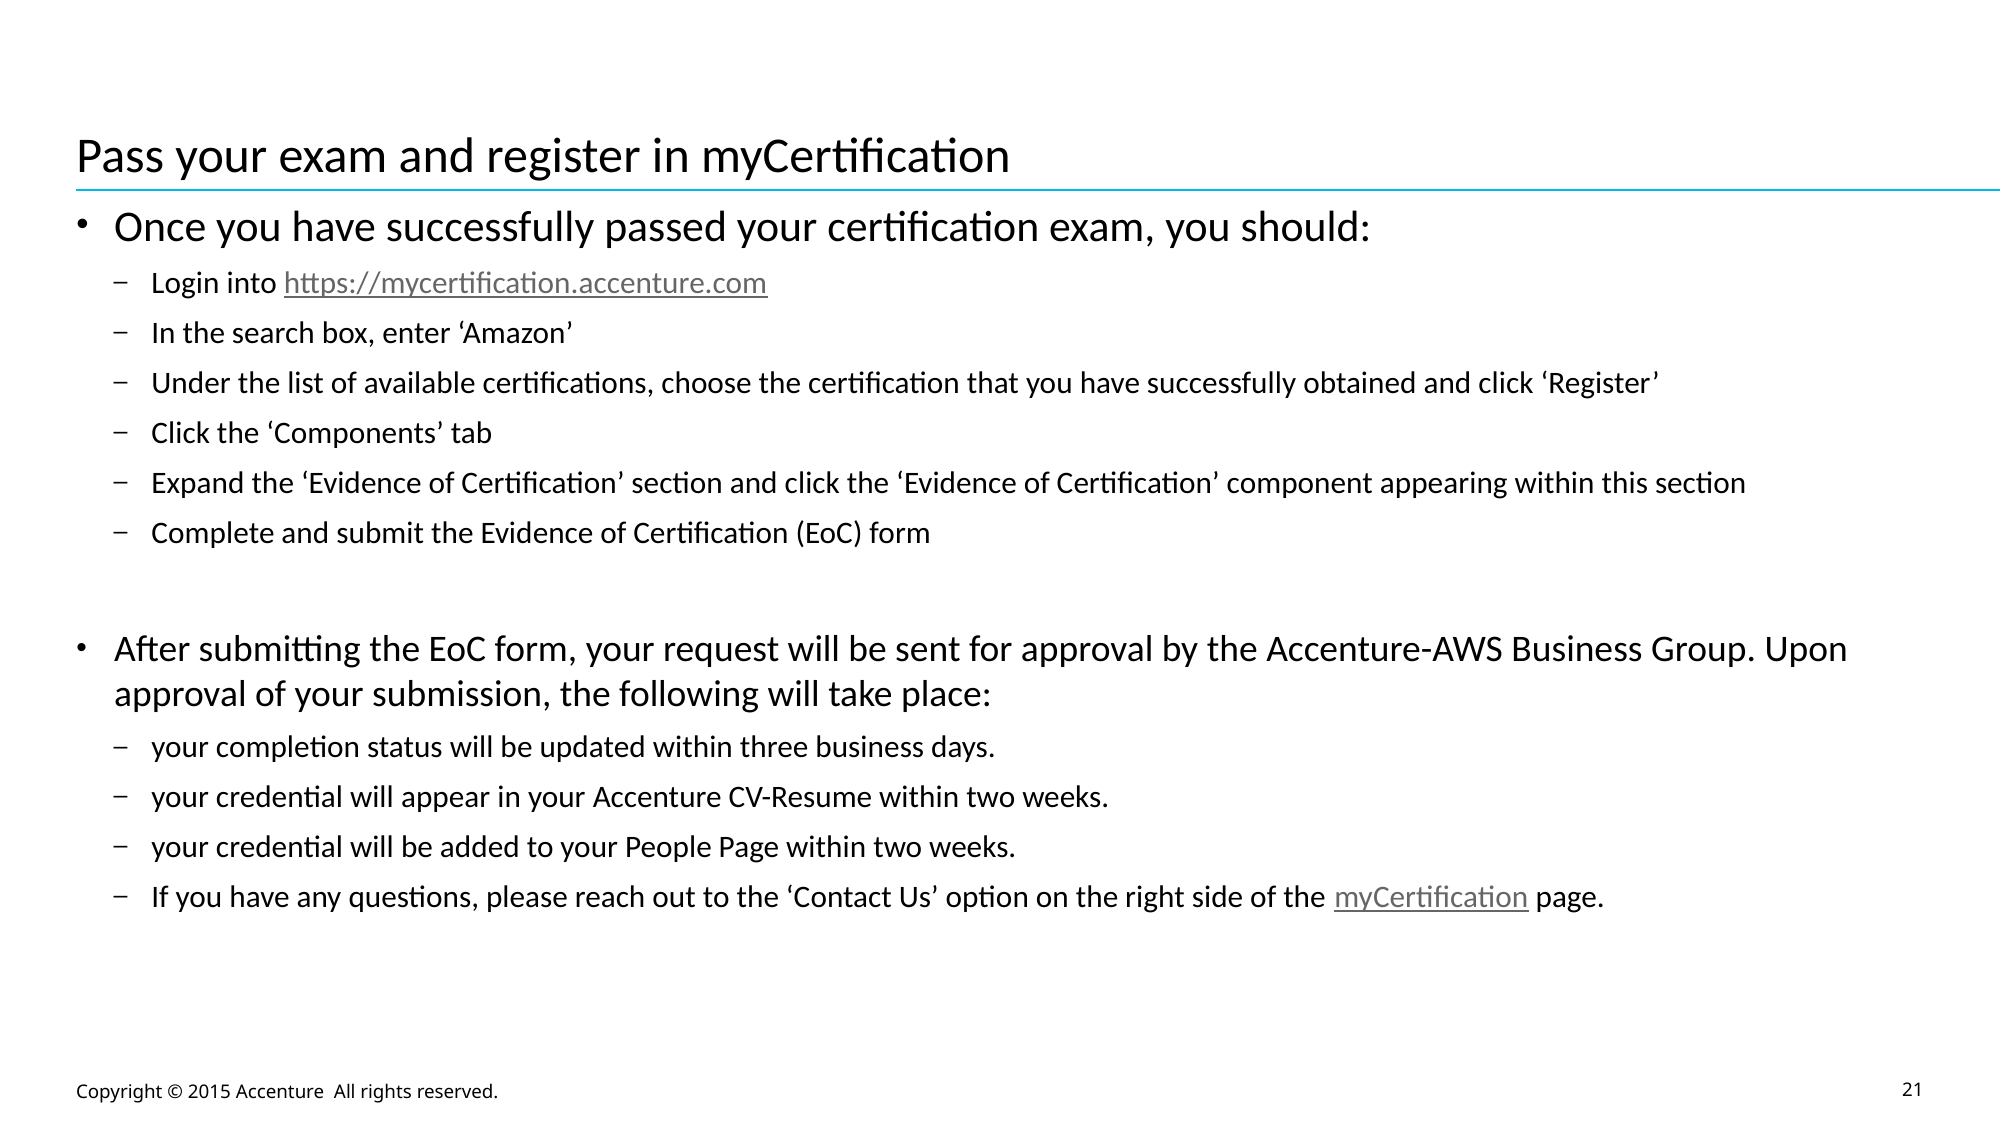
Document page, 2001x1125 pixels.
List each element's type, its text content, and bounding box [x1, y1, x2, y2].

title Pass your exam and register in myCertification [76, 17, 1924, 183]
slide_number 21 [1880, 1078, 2000, 1100]
list Once you have successfully passed your certification exam, you should: Login into https://mycertification.accenture.com In the search box, enter ‘Amazon’ Under the list of available certifications, choose the certification that you have successfully obtained and click ‘Register’ Click the ‘Components’ tab Expand the ‘Evidence of Certification’ section and click the ‘Evidence of Certification’ component appearing within this section Complete and submit the Evidence of Certification (EoC) form After submitting the EoC form, your request will be sent for approval by the Accenture-AWS Business Group. Upon approval of your submission, the following will take place: your completion status will be updated within three business days. your credential will appear in your Accenture CV-Resume within two weeks. your credential will be added to your People Page within two weeks. If you have any questions, please reach out to the ‘Contact Us’ option on the right side of the myCertification page. [76, 189, 1924, 1066]
